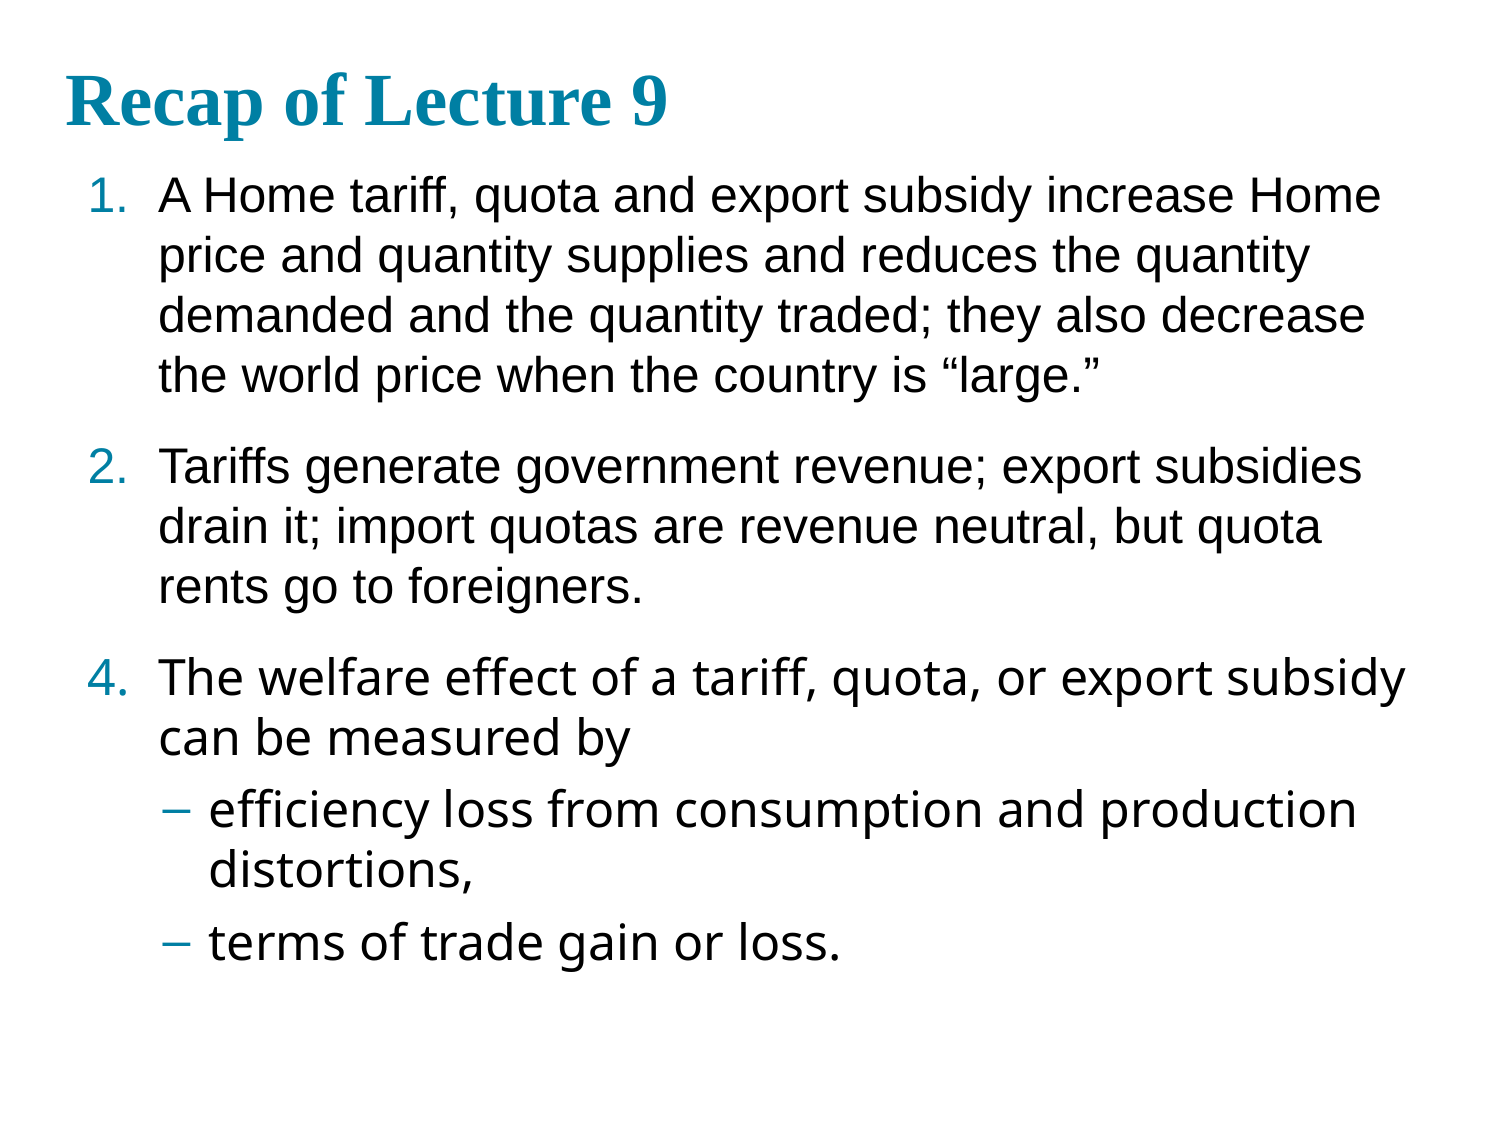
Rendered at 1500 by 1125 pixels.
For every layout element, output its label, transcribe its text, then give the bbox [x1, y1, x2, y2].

title Recap of Lecture 9 [65, 37, 1428, 141]
list A Home tariff, quota and export subsidy increase Home price and quantity supplies and reduces the quantity demanded and the quantity traded; they also decrease the world price when the country is “large.” Tariffs generate government revenue; export subsidies drain it; import quotas are revenue neutral, but quota rents go to foreigners. The welfare effect of a tariff, quota, or export subsidy can be measured by efficiency loss from consumption and production distortions, terms of trade gain or loss. [87, 162, 1448, 1050]
